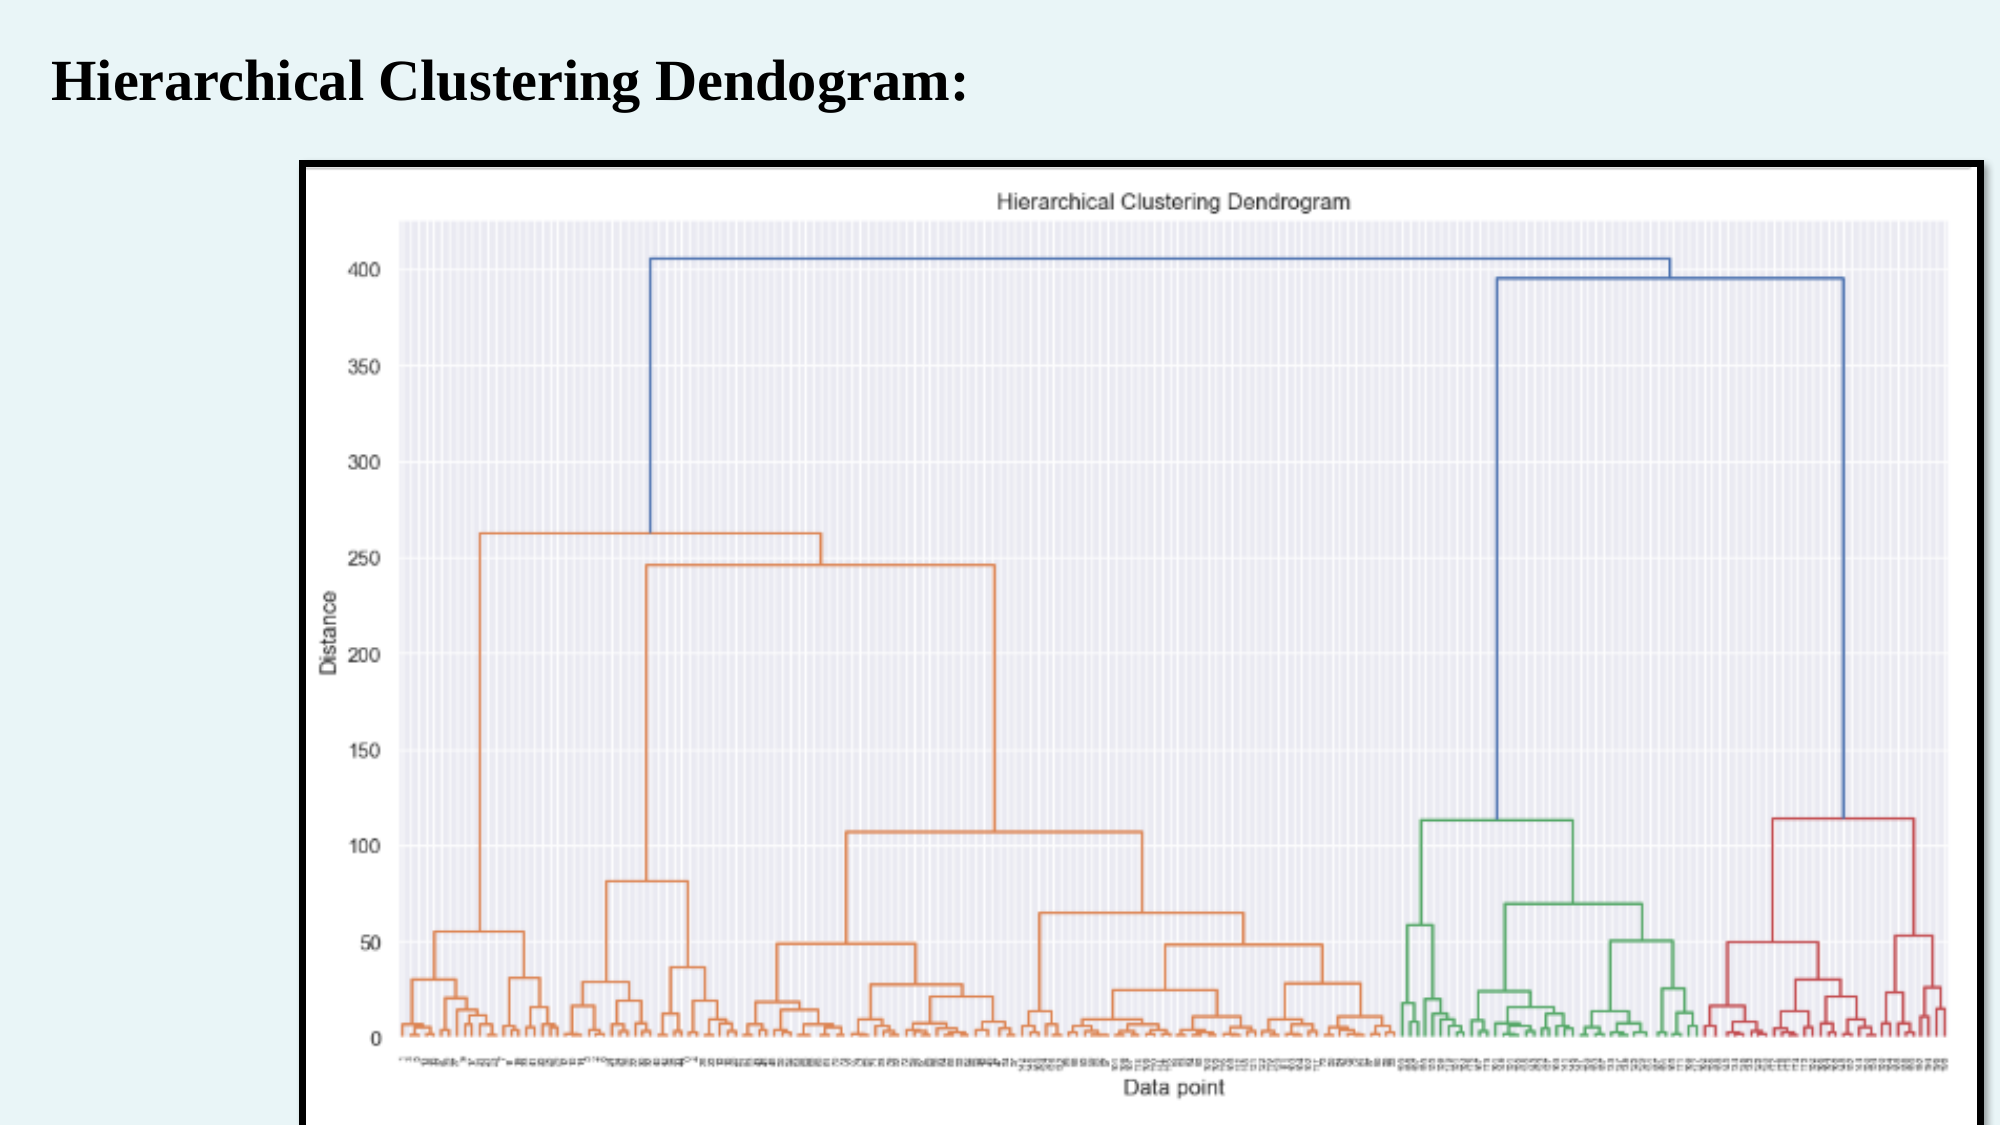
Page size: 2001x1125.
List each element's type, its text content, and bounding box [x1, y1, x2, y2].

text_box Hierarchical Clustering Dendogram: [36, 34, 1309, 120]
picture [305, 166, 1978, 1125]
